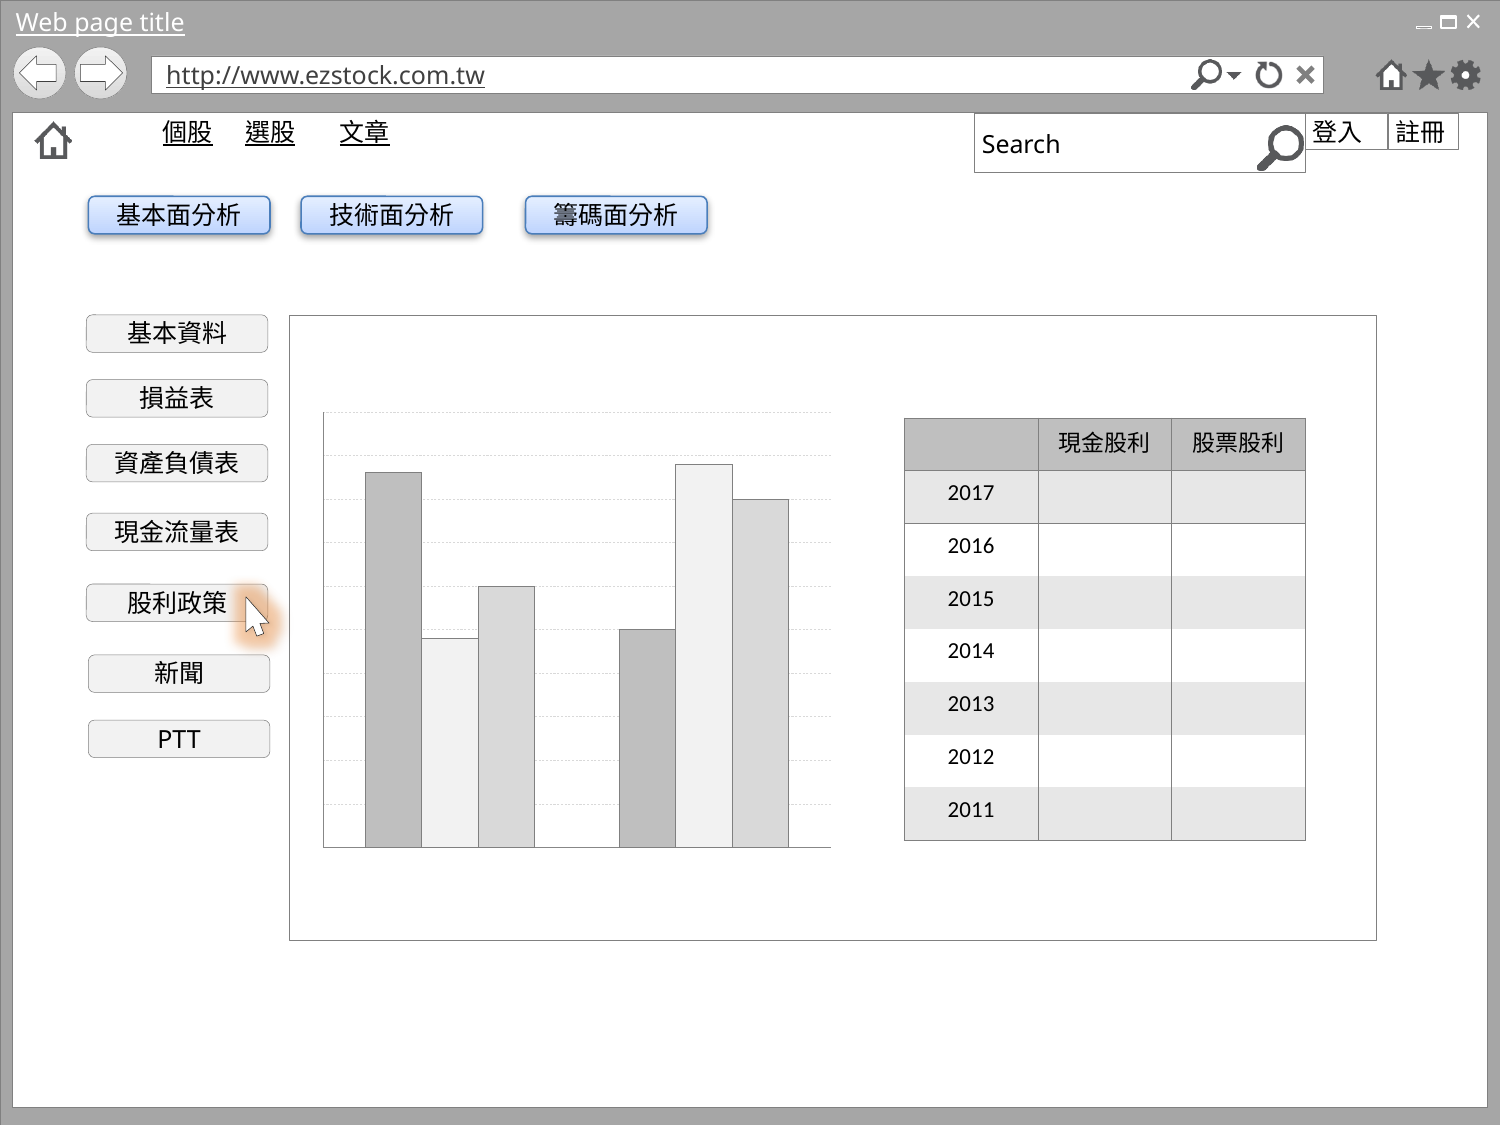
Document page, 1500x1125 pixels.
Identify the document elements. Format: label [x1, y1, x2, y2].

chart [312, 402, 842, 857]
text_box [974, 113, 1306, 173]
text_box [0, 0, 1500, 1125]
picture [33, 121, 72, 159]
